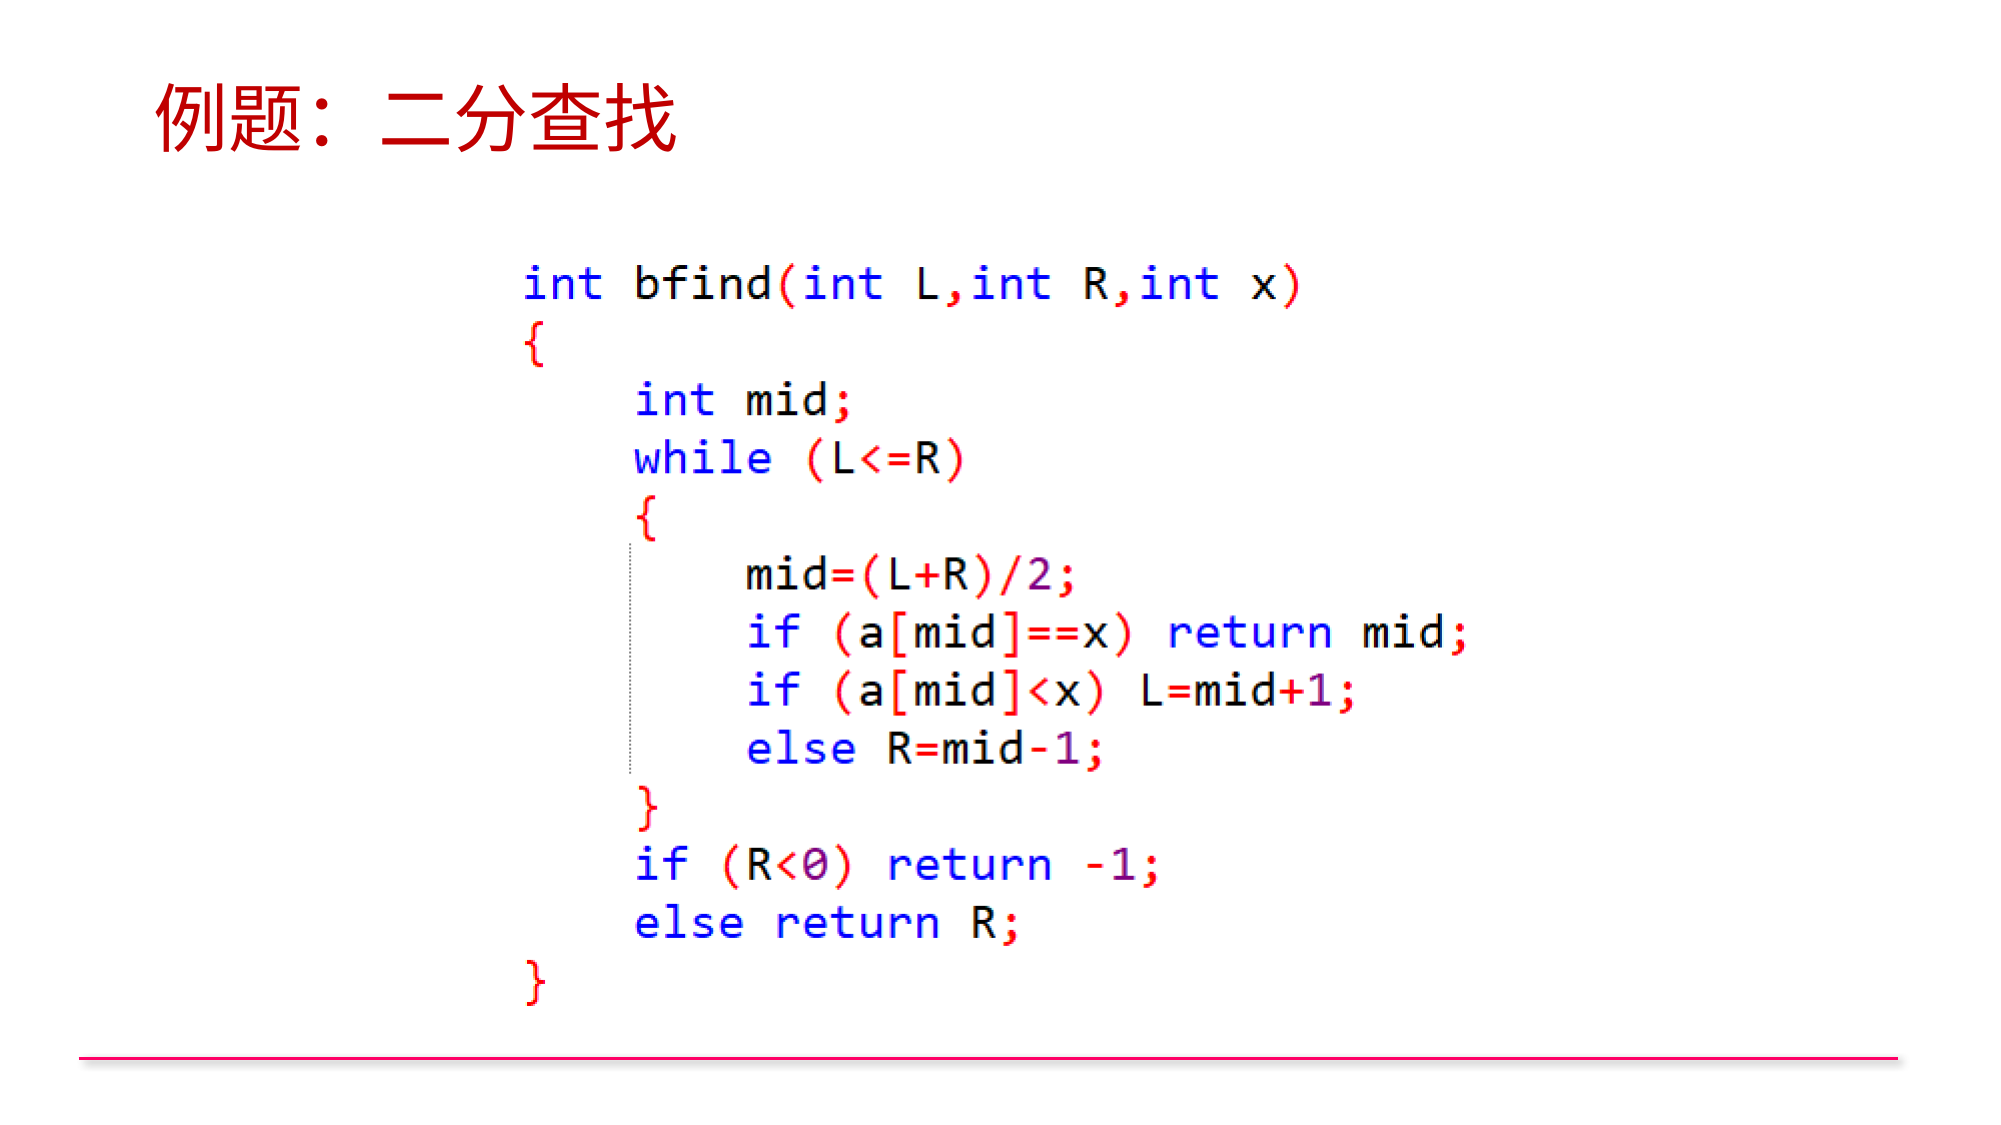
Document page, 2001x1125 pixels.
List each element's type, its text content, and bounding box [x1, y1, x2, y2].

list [516, 248, 1486, 1014]
title 例题：二分查找 [138, 60, 1864, 185]
